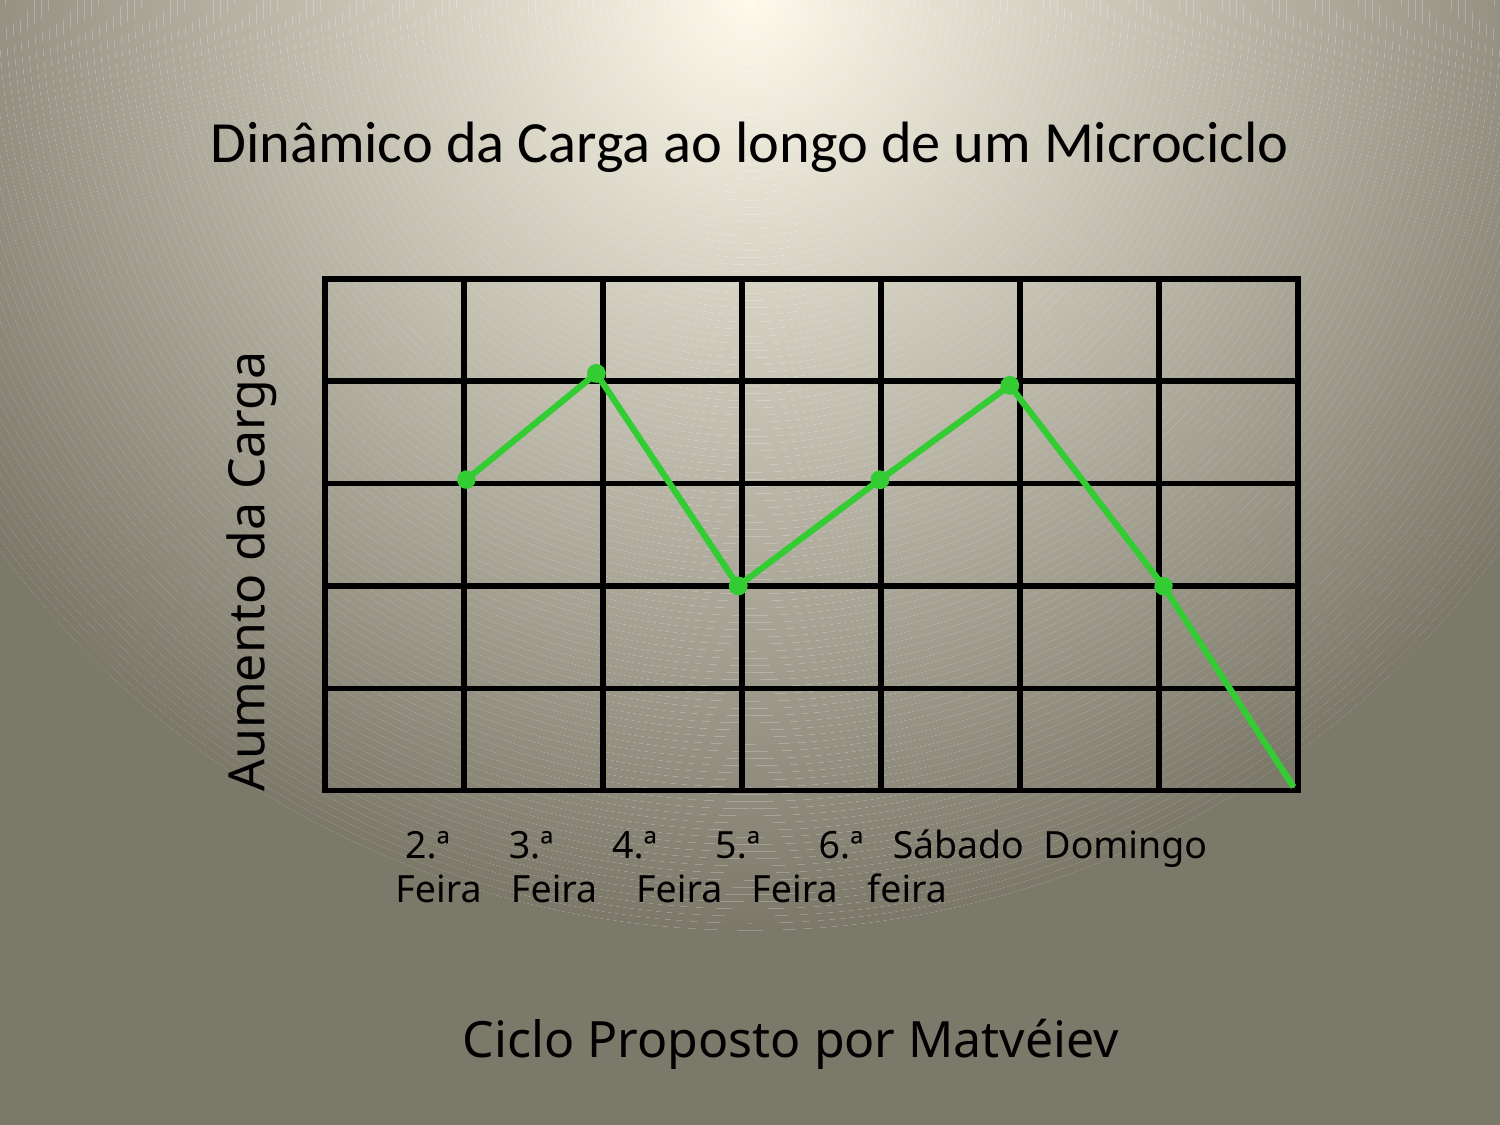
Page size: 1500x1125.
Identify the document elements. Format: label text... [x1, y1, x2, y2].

text_box Aumento da Carga [218, 267, 350, 876]
title Dinâmico da Carga ao longo de um Microciclo [75, 45, 1425, 233]
table_header [745, 282, 878, 371]
table_header [1162, 282, 1295, 372]
table_header [884, 282, 1017, 371]
table_cell [350, 384, 461, 481]
table_cell [350, 691, 461, 788]
table_header [350, 282, 461, 378]
table_cell [350, 486, 461, 583]
text_box 2.ª 3.ª 4.ª 5.ª 6.ª Sábado Domingo Feira Feira Feira Feira feira [265, 822, 1500, 941]
table_header [606, 282, 739, 371]
table_header [467, 282, 600, 371]
table_cell [350, 589, 461, 686]
text_box Ciclo Proposto por Matvéiev [324, 1011, 1258, 1106]
table_header [1023, 282, 1156, 371]
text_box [466, 373, 1294, 788]
